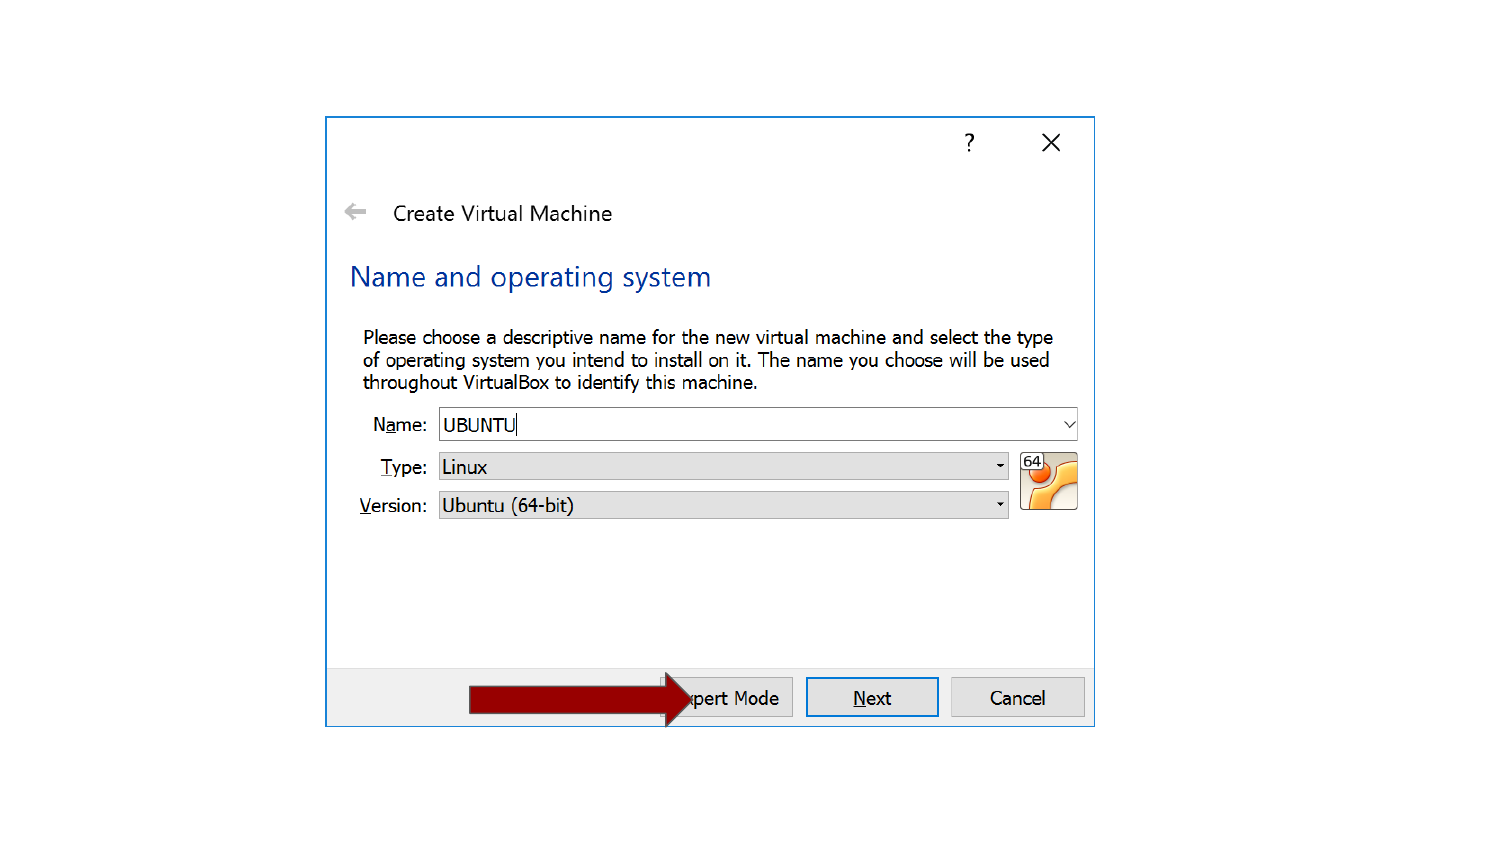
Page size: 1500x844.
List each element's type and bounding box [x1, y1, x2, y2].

picture [325, 116, 1096, 727]
